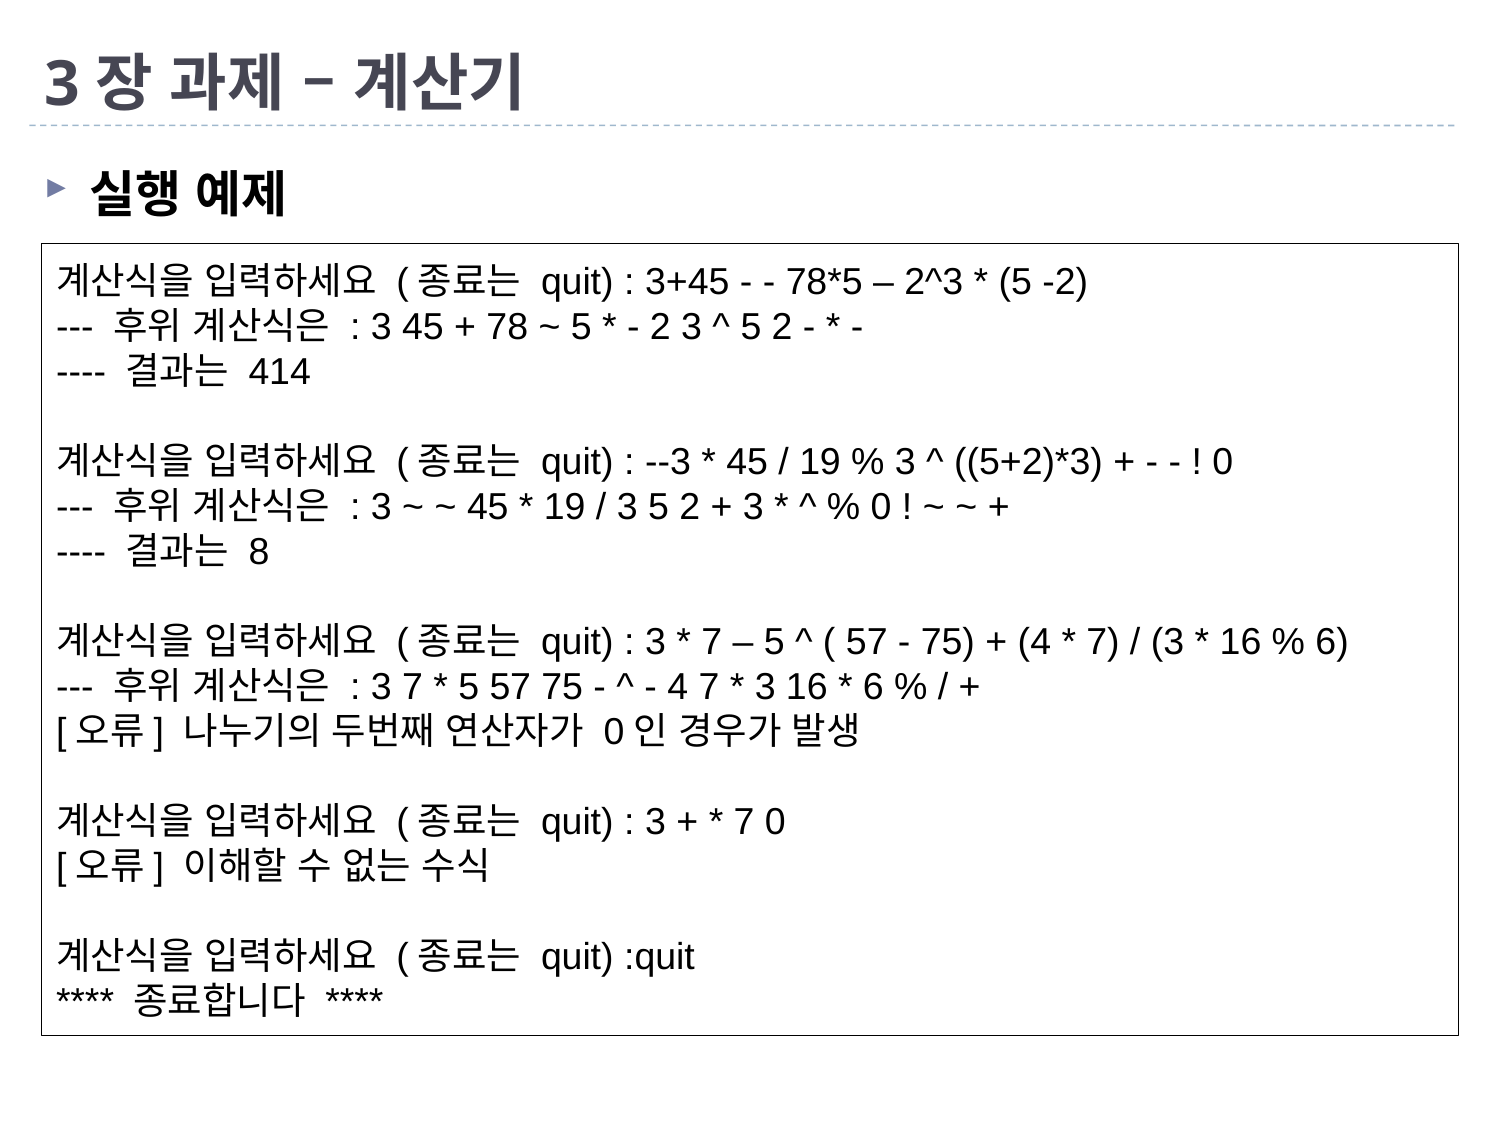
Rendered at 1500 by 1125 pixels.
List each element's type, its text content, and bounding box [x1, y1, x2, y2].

text_box 계산식을 입력하세요 (종료는 quit) : 3+45 - - 78*5 – 2^3 * (5 -2) --- 후위 계산식은 : 3 45 + 78 ~ 5 * - 2 3 ^ 5 2 - * - ---- 결과는 414 계산식을 입력하세요 (종료는 quit) : --3 * 45 / 19 % 3 ^ ((5+2)*3) + - - ! 0 --- 후위 계산식은 : 3 ~ ~ 45 * 19 / 3 5 2 + 3 * ^ % 0 ! ~ ~ + ---- 결과는 8 계산식을 입력하세요 (종료는 quit) : 3 * 7 – 5 ^ ( 57 - 75) + (4 * 7) / (3 * 16 % 6) --- 후위 계산식은 : 3 7 * 5 57 75 - ^ - 4 7 * 3 16 * 6 % / + [오류] 나누기의 두번째 연산자가 0인 경우가 발생 계산식을 입력하세요 (종료는 quit) : 3 + * 7 0 [오류] 이해할 수 없는 수식 계산식을 입력하세요 (종료는 quit) :quit **** 종료합니다 **** [40, 242, 1460, 1036]
list 실행 예제 [29, 137, 1471, 1094]
title 3장 과제 – 계산기 [29, 24, 1459, 126]
